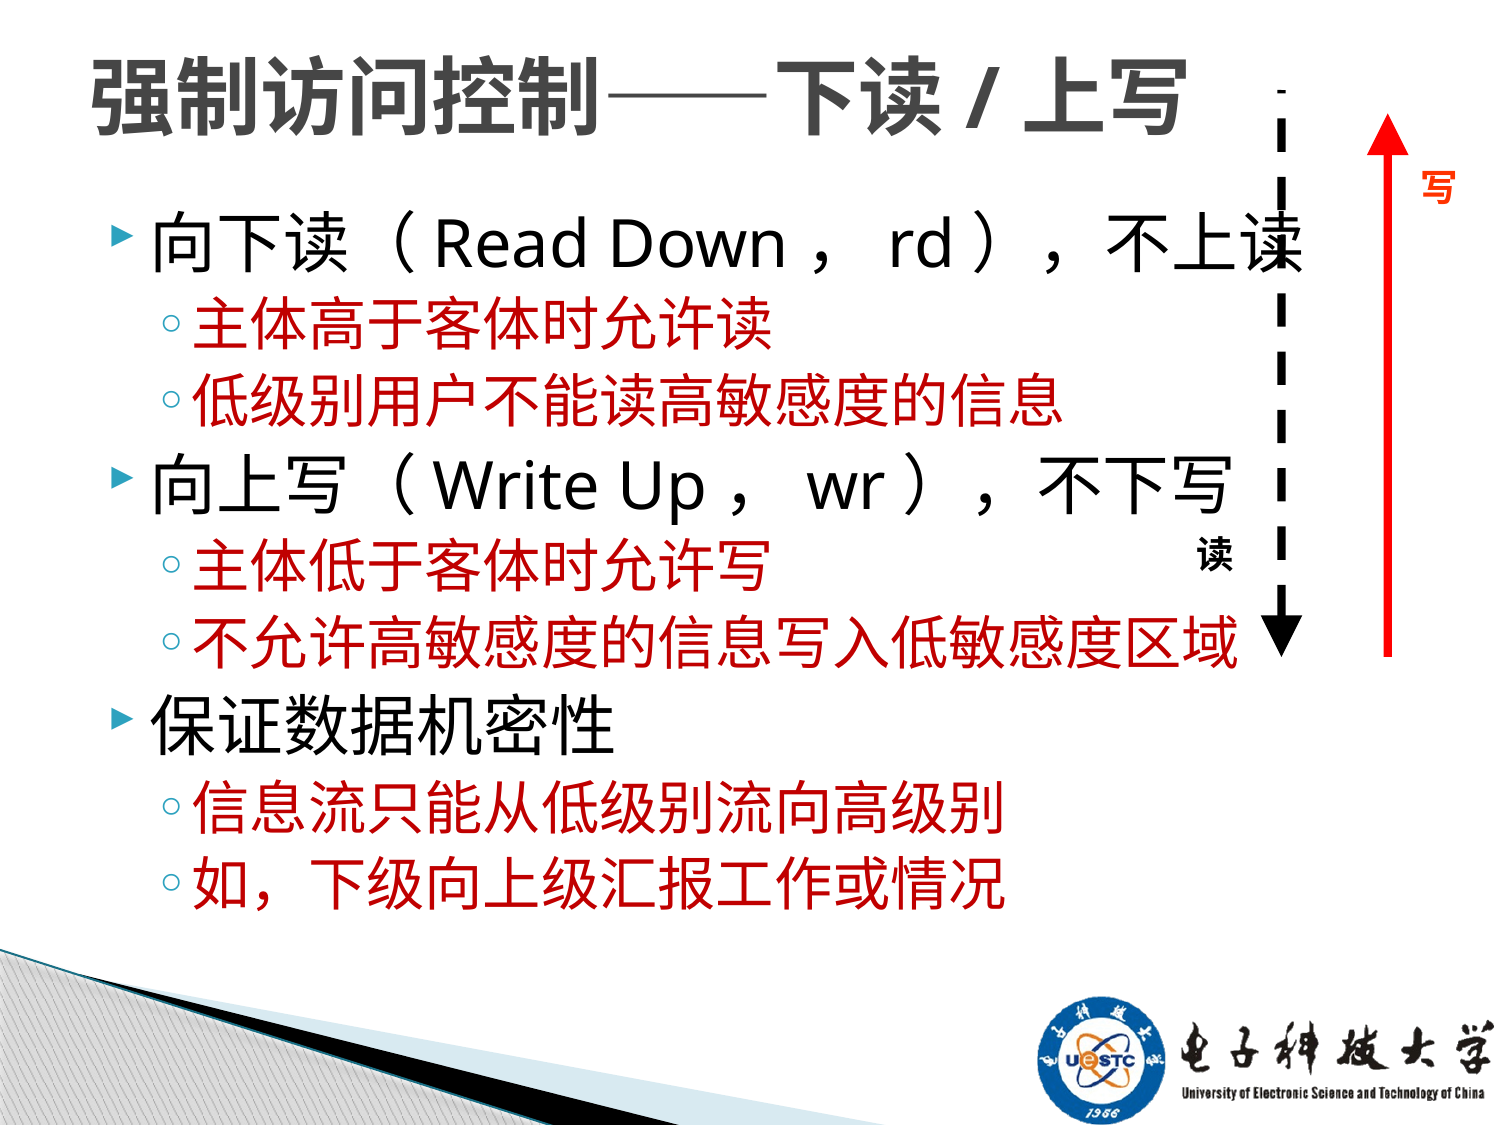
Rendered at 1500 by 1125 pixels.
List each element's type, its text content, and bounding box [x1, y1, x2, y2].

picture [1037, 995, 1495, 1125]
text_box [1174, 89, 1481, 658]
title 强制访问控制——下读/上写 [75, 0, 1425, 188]
list 向下读（Read Down，rd），不上读 主体高于客体时允许读 低级别用户不能读高敏感度的信息 向上写（Write Up，wr），不下写 主体低于客体时允许写 不允许高敏感度的信息写入低敏感度区域 保证数据机密性 信息流只能从低级别流向高级别 如，下级向上级汇报工作或情况 [75, 193, 1425, 1049]
